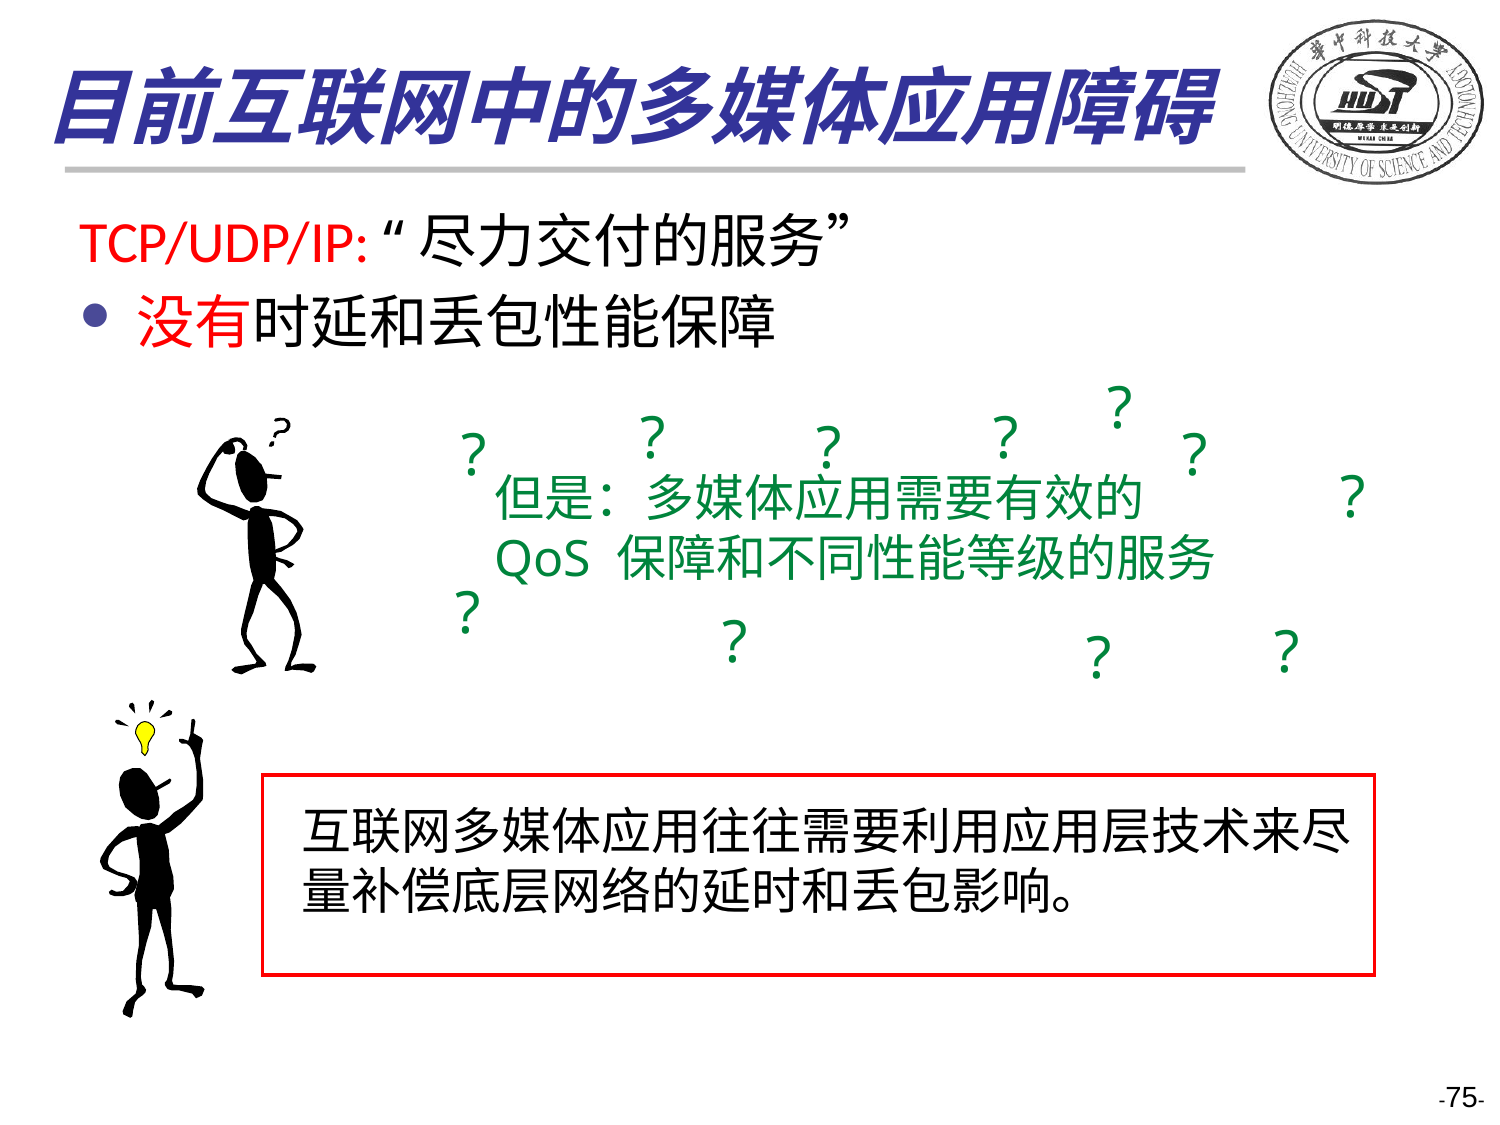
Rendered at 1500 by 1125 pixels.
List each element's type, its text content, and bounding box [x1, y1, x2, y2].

picture [1257, 18, 1489, 185]
title 目前互联网中的多媒体应用障碍 [29, 19, 1305, 162]
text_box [262, 774, 1376, 976]
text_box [437, 362, 1387, 710]
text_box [196, 417, 317, 675]
list TCP/UDP/IP: “尽力交付的服务” 没有时延和丢包性能保障 [64, 196, 1340, 375]
slide_number -75- [1149, 1070, 1500, 1125]
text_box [99, 699, 205, 1019]
